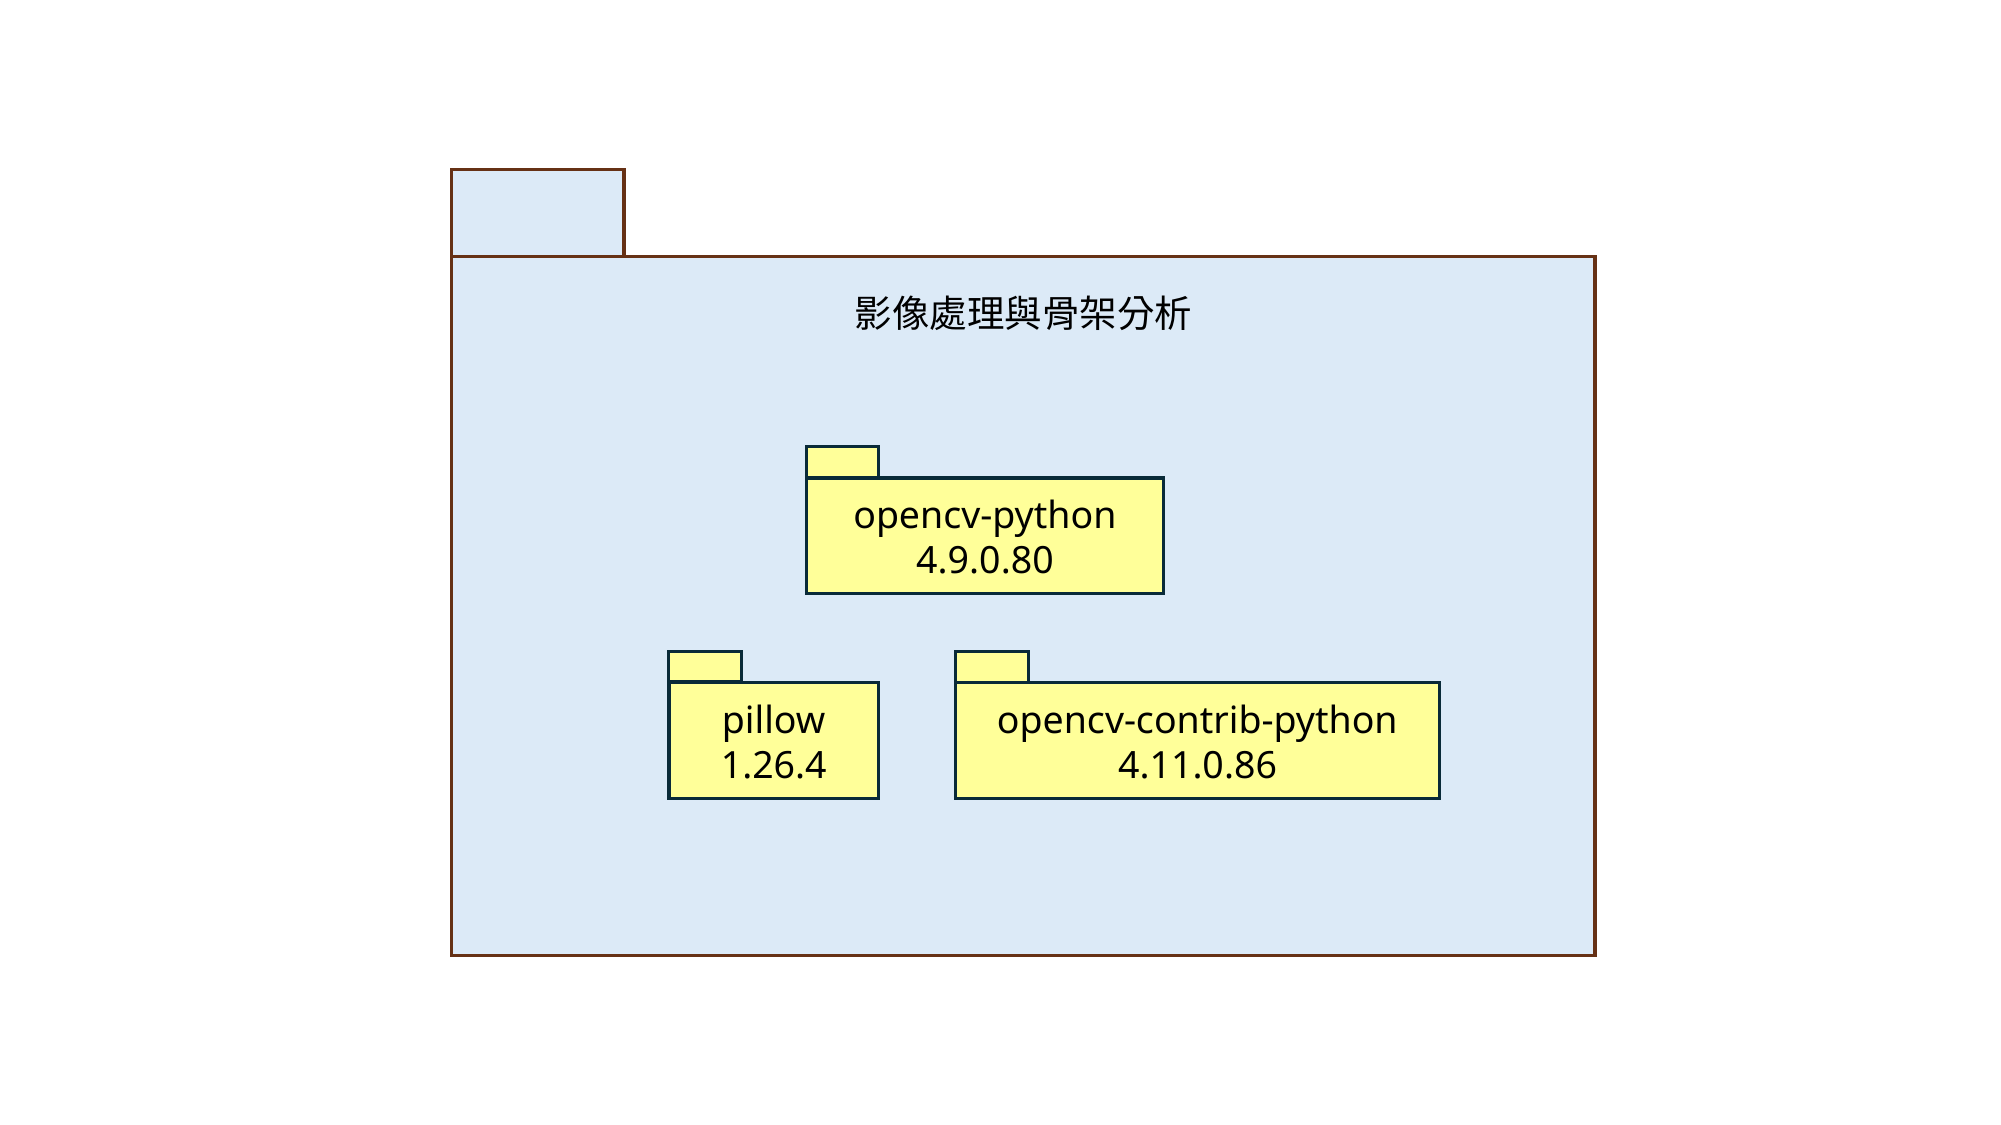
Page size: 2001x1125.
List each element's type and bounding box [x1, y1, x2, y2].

text_box [668, 651, 880, 799]
text_box [451, 169, 1596, 956]
text_box [806, 446, 1164, 595]
text_box [954, 651, 1441, 799]
